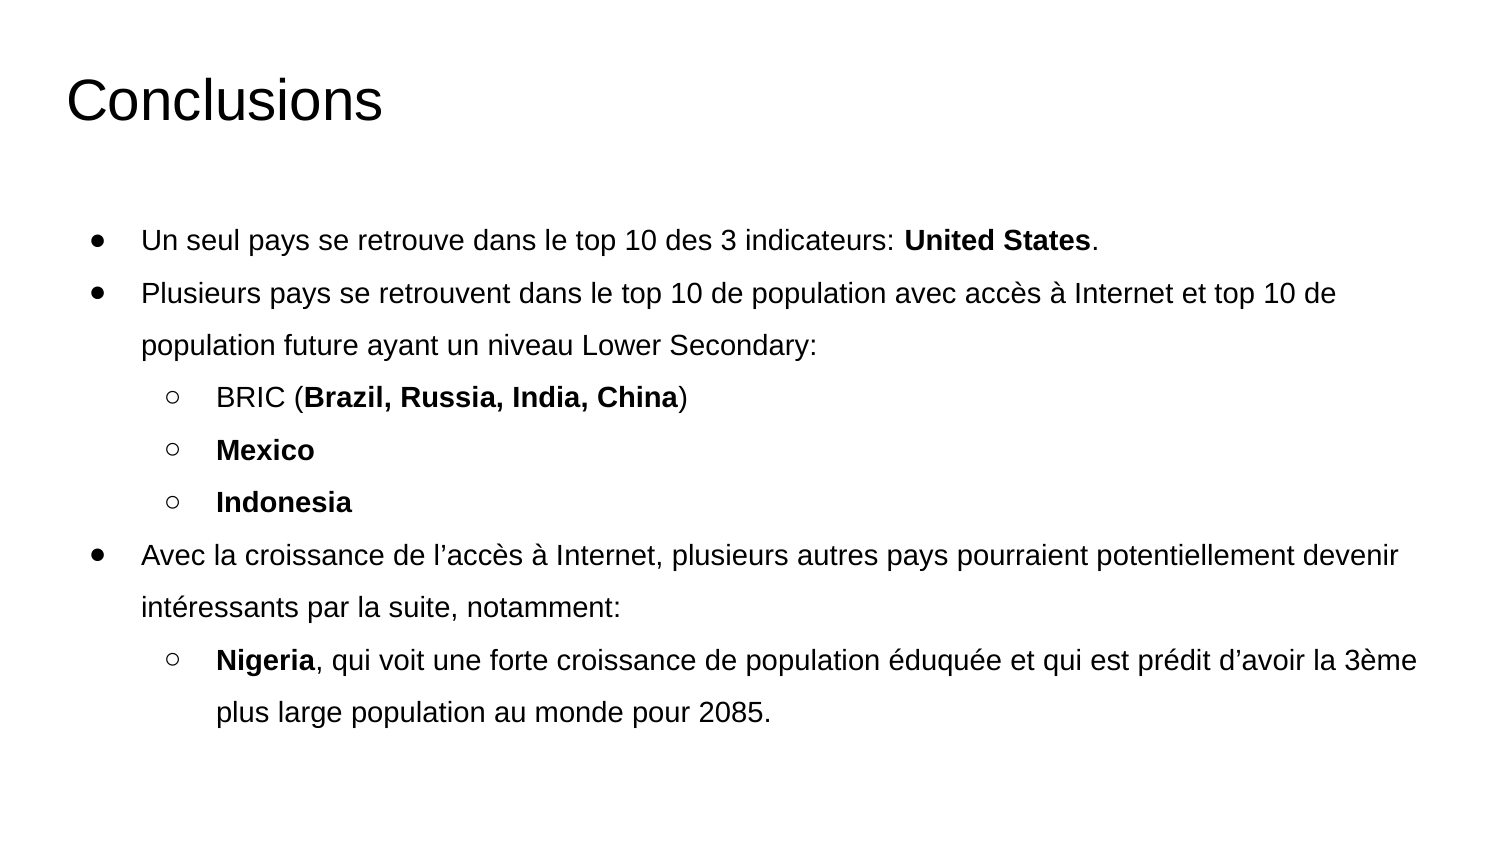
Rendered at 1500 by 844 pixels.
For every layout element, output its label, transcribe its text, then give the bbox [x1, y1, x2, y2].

list Un seul pays se retrouve dans le top 10 des 3 indicateurs: United States. Plusieurs pays se retrouvent dans le top 10 de population avec accès à Internet et top 10 de population future ayant un niveau Lower Secondary: BRIC (Brazil, Russia, India, China) Mexico Indonesia Avec la croissance de l’accès à Internet, plusieurs autres pays pourraient potentiellement devenir intéressants par la suite, notamment: Nigeria, qui voit une forte croissance de population éduquée et qui est prédit d’avoir la 3ème plus large population au monde pour 2085. [51, 189, 1449, 750]
title Conclusions [51, 47, 1449, 142]
